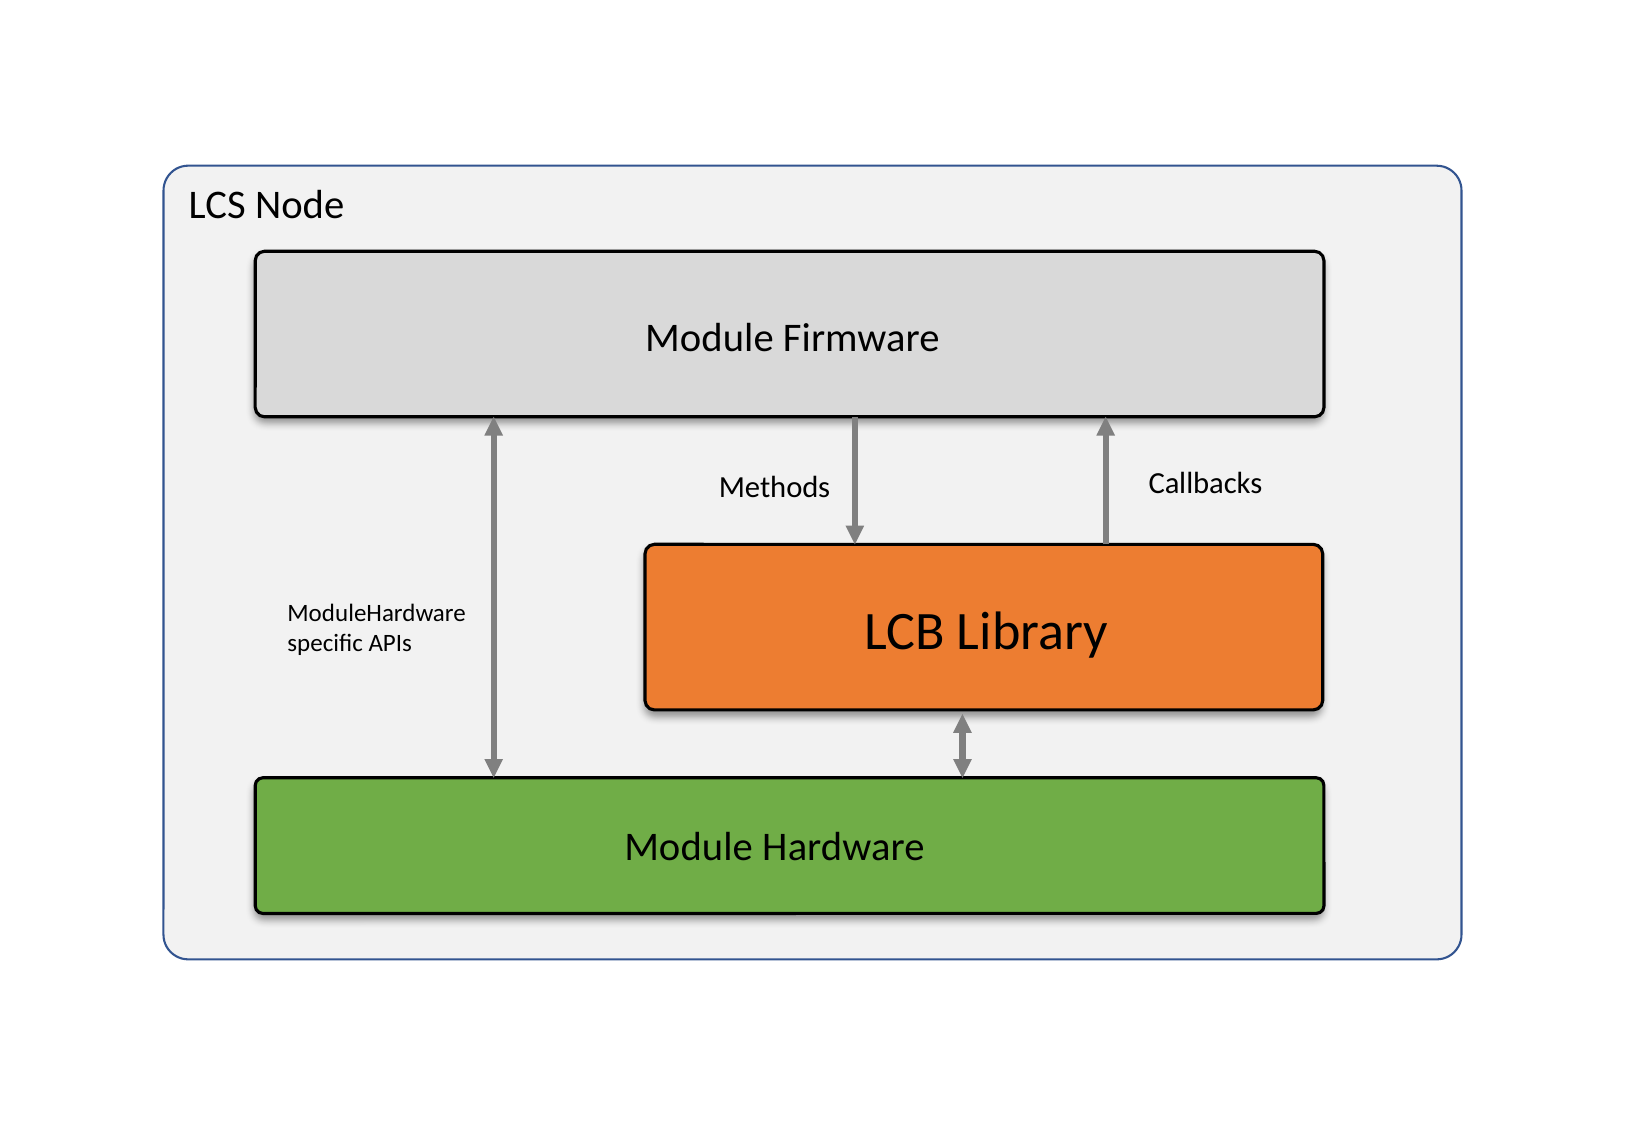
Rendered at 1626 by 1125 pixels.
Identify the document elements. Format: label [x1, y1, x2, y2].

text_box [163, 165, 1462, 960]
